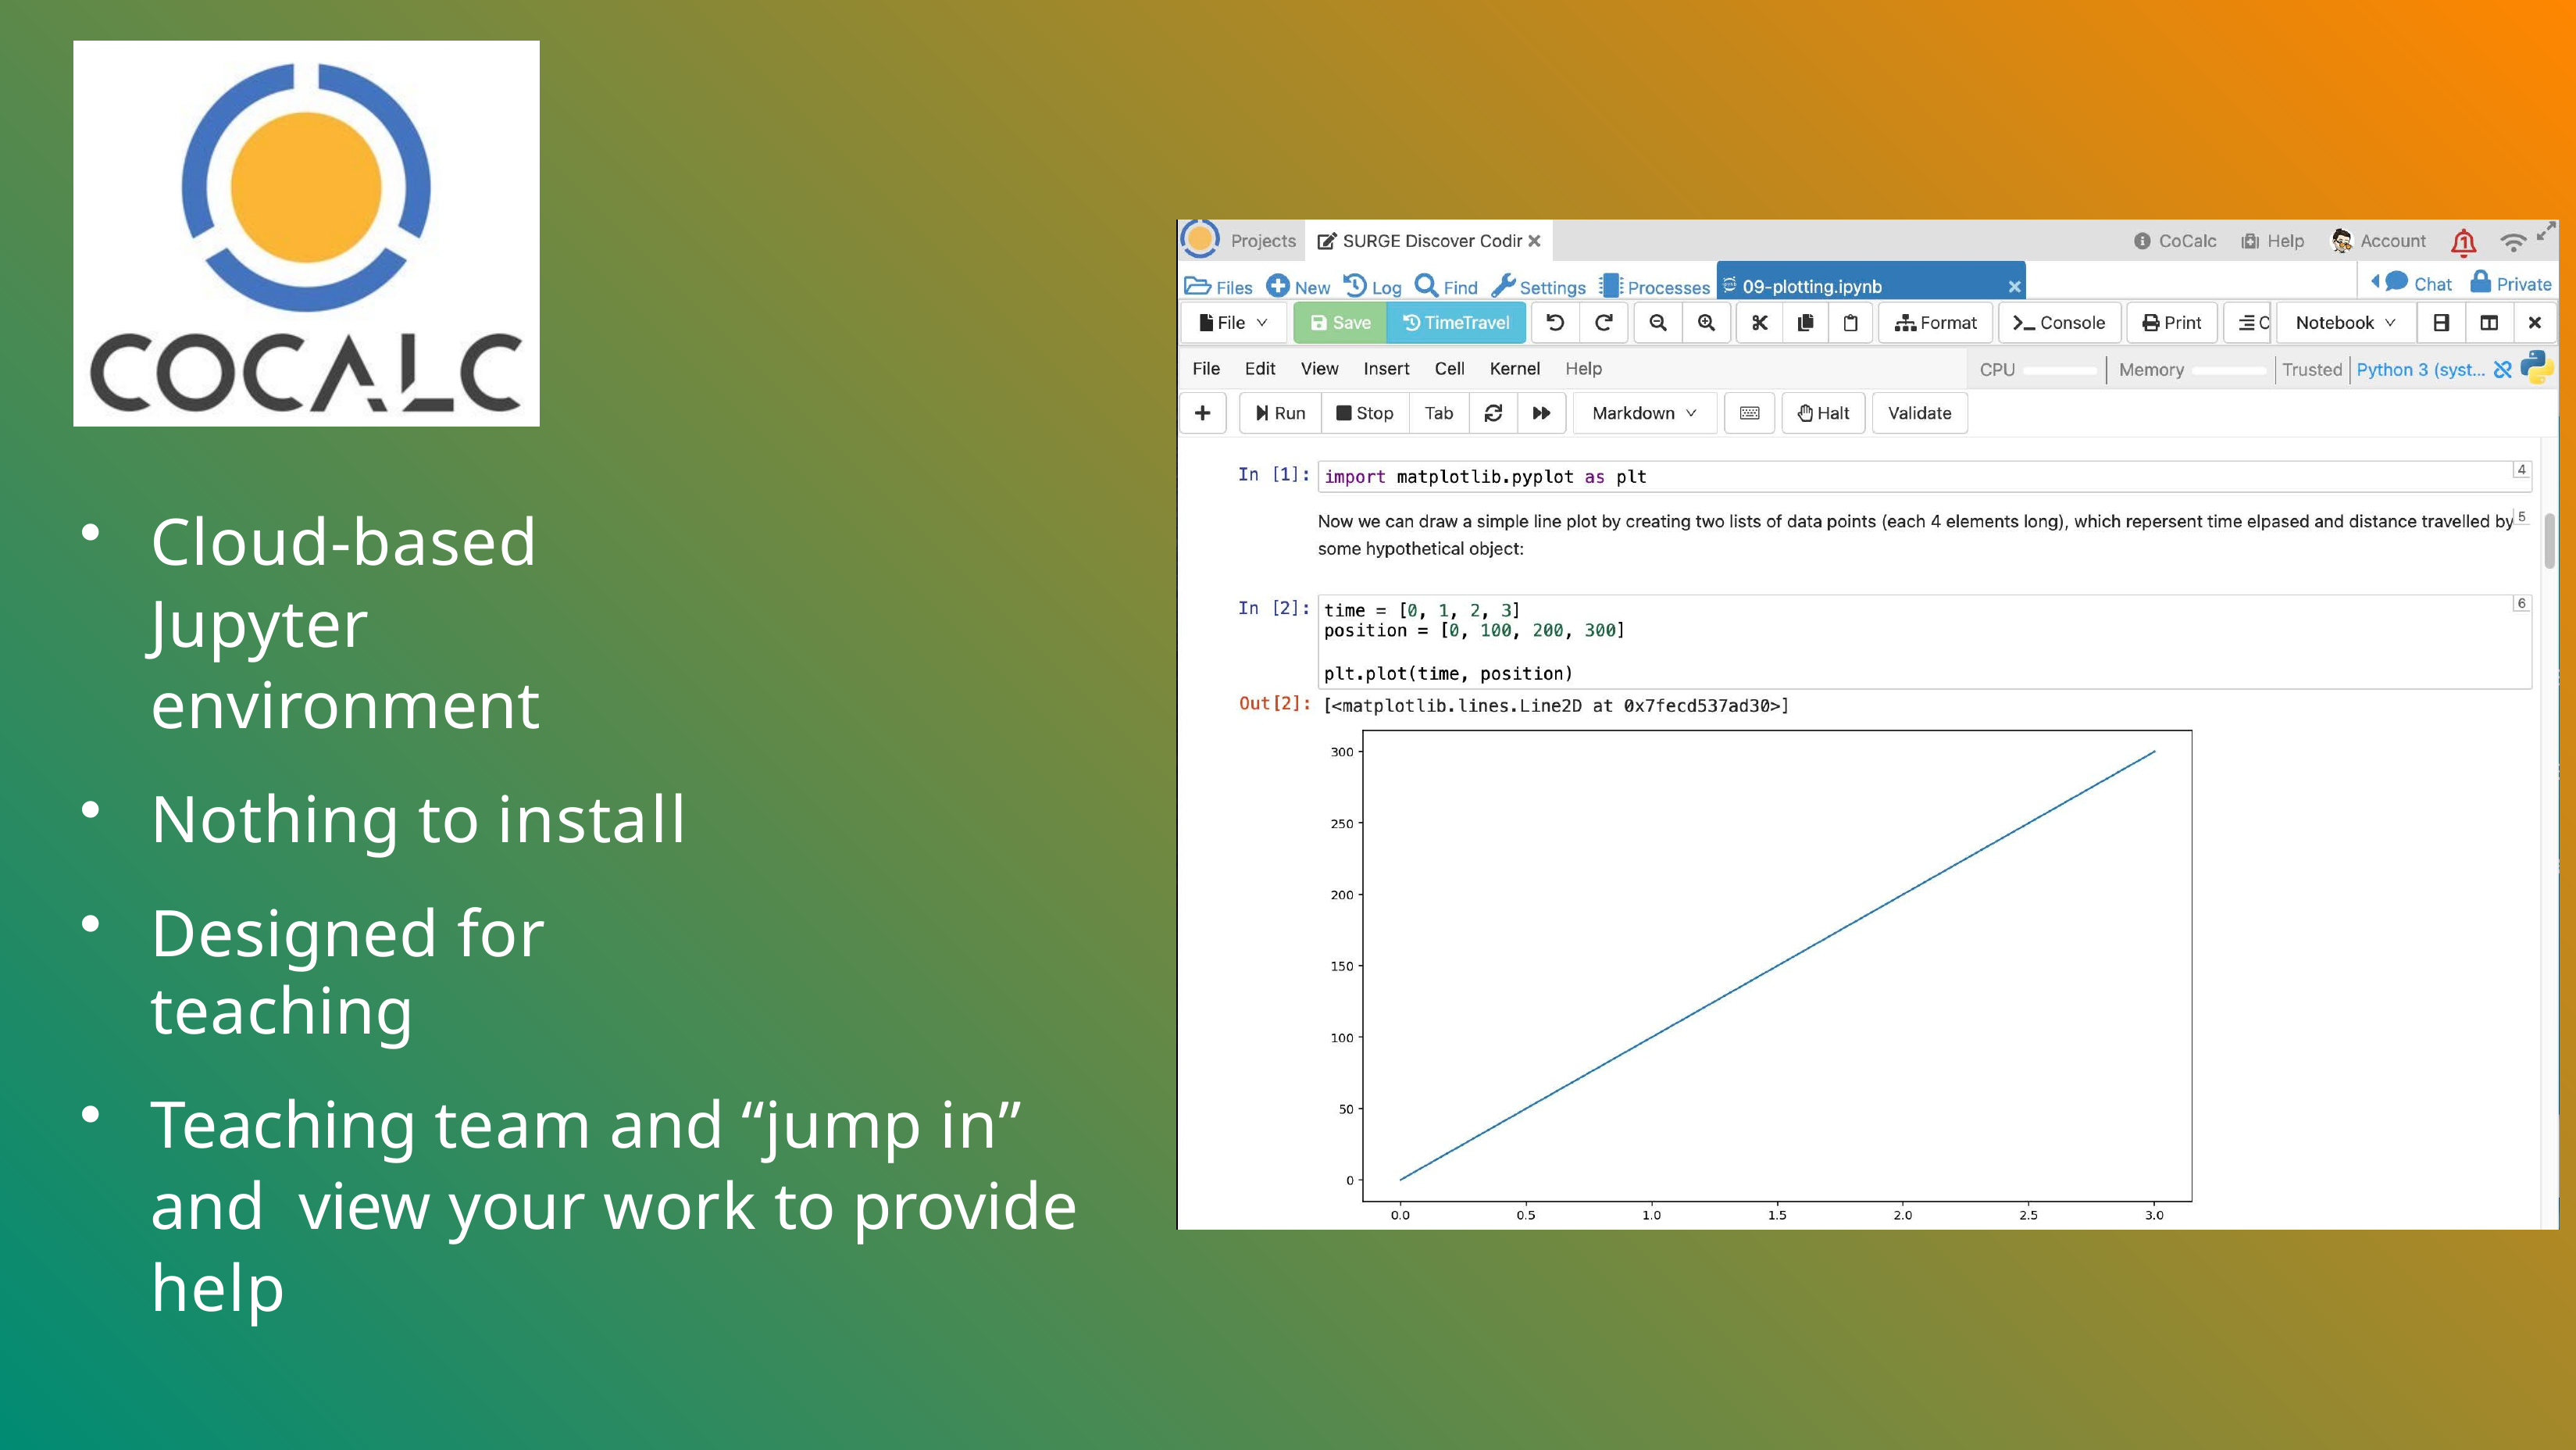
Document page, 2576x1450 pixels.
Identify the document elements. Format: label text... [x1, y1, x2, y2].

picture [73, 41, 541, 427]
text_box Cloud-based Jupyter environment Nothing to install Designed for teaching Teaching team and “jump in” and view your work to provide help [78, 495, 1096, 1324]
picture [1176, 219, 2560, 1230]
